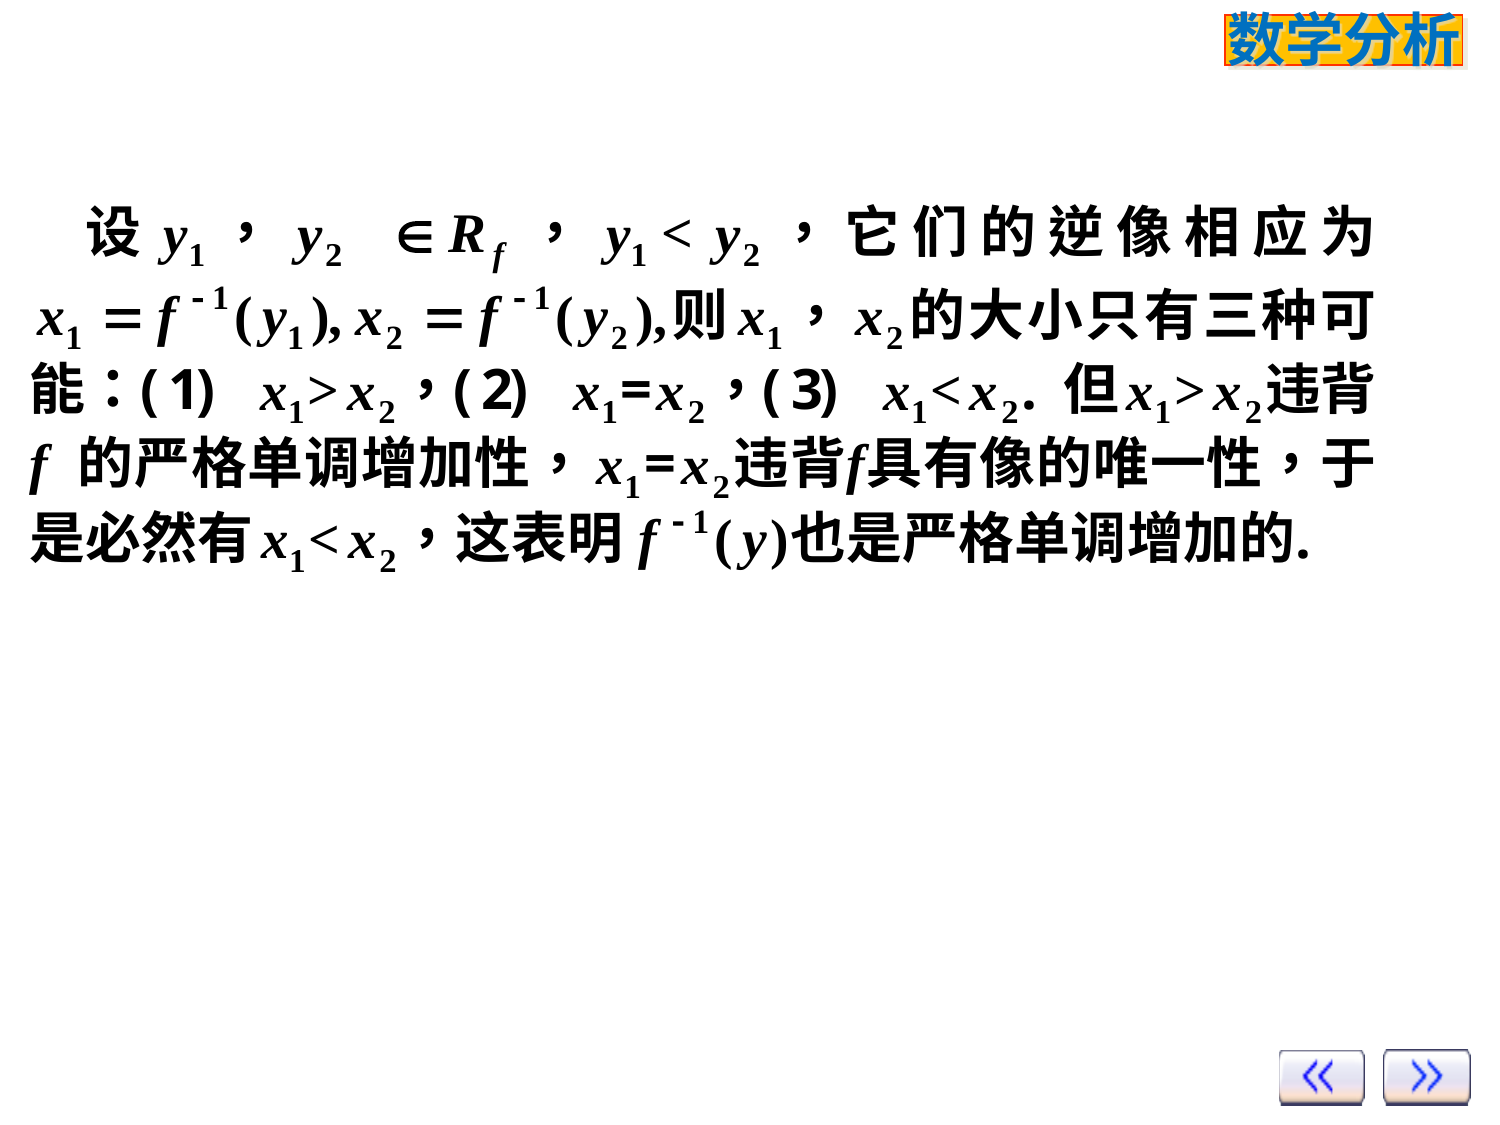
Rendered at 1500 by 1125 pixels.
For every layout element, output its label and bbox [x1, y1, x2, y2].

text_box [29, 195, 1378, 582]
picture [1279, 1050, 1365, 1106]
picture [1383, 1049, 1471, 1106]
